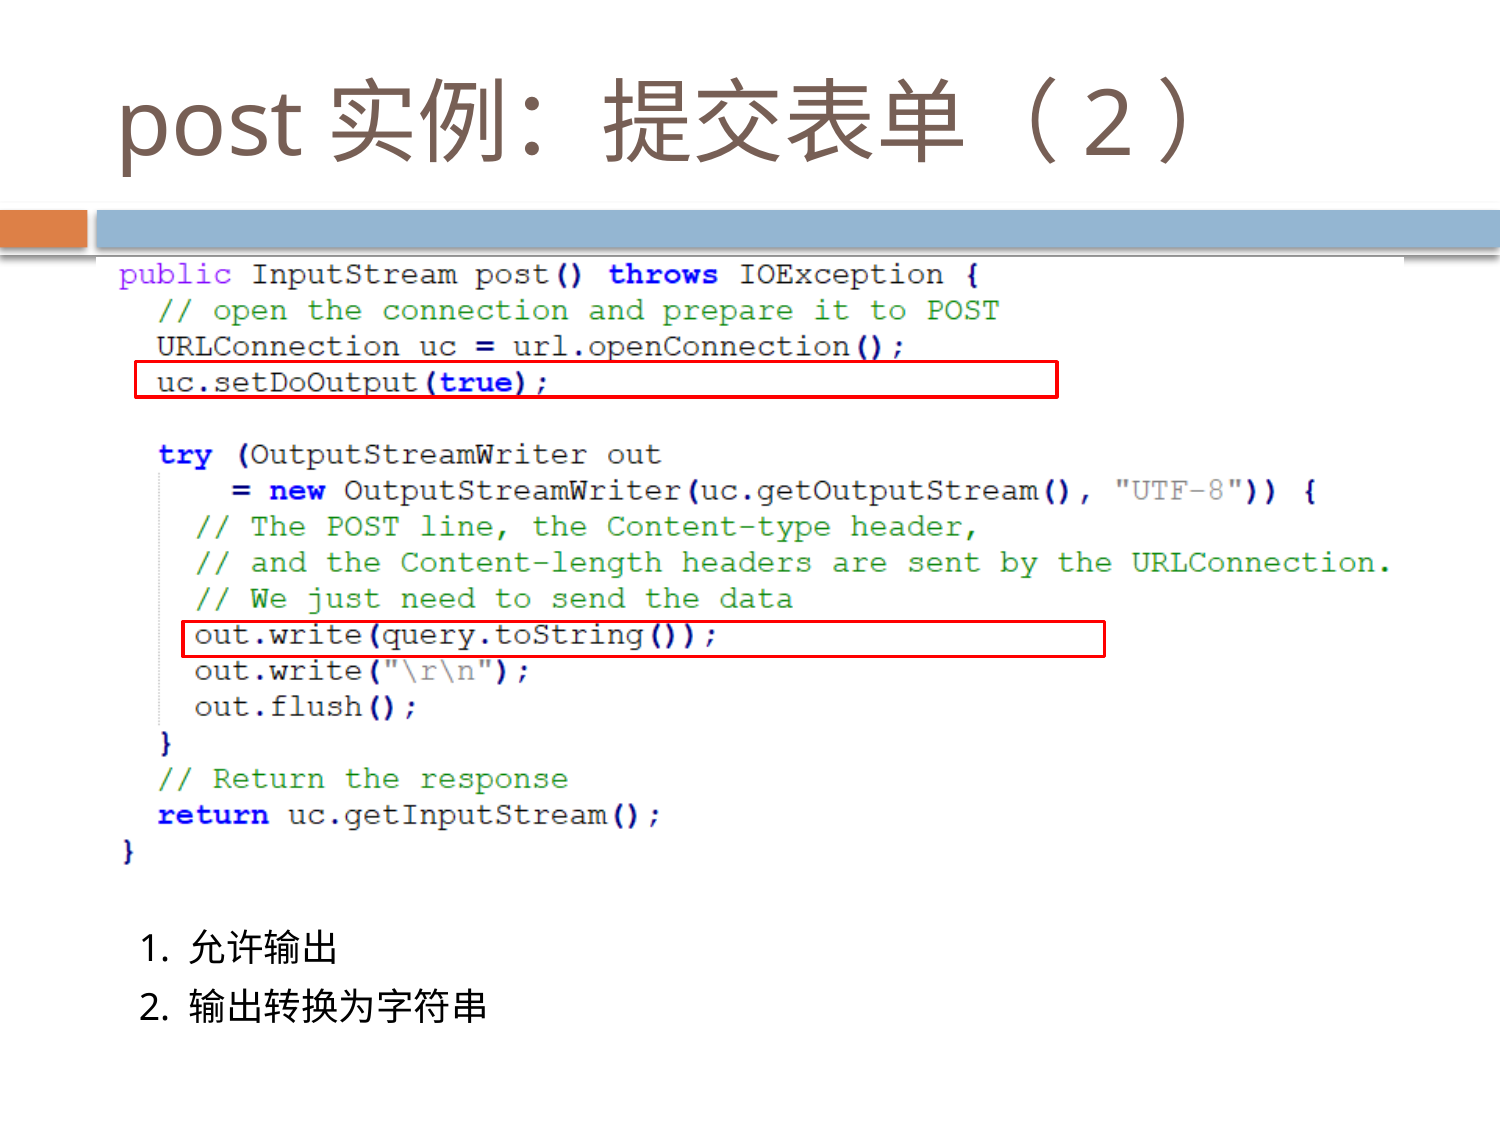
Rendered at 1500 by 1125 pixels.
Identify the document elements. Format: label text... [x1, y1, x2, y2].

picture [95, 257, 1404, 868]
title post实例：提交表单（2） [100, 37, 1438, 200]
text_box 1. 允许输出 [123, 916, 1388, 975]
text_box 2. 输出转换为字符串 [123, 975, 1388, 1036]
